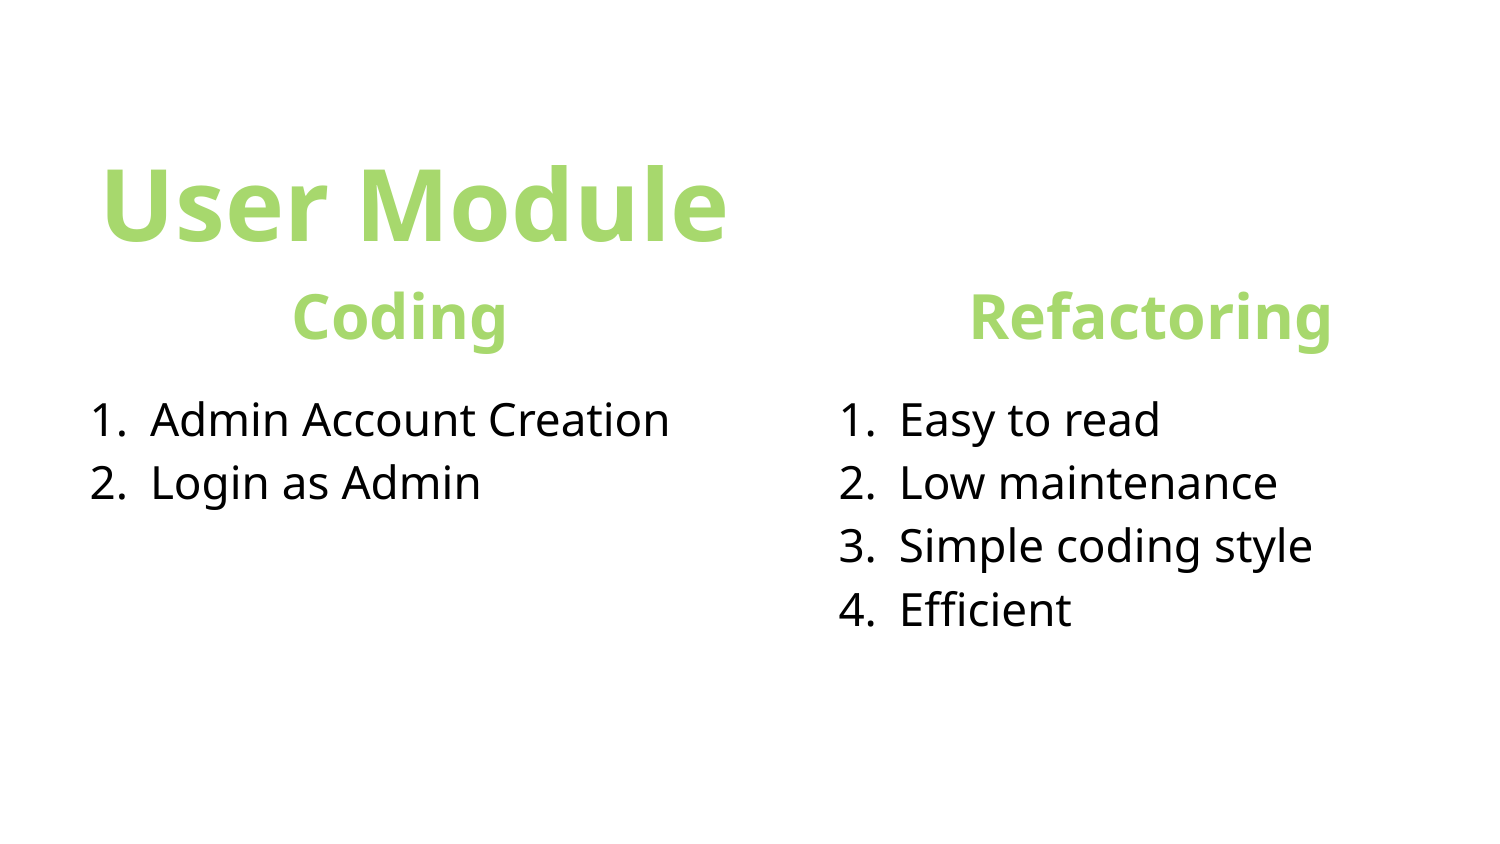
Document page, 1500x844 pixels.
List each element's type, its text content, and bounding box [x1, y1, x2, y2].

title User Module [99, 121, 1134, 226]
title Coding [24, 226, 775, 353]
title Refactoring [775, 226, 1500, 353]
list Easy to read Low maintenance Simple coding style Efficient [751, 382, 1500, 844]
list Admin Account Creation Login as Admin [0, 382, 751, 844]
